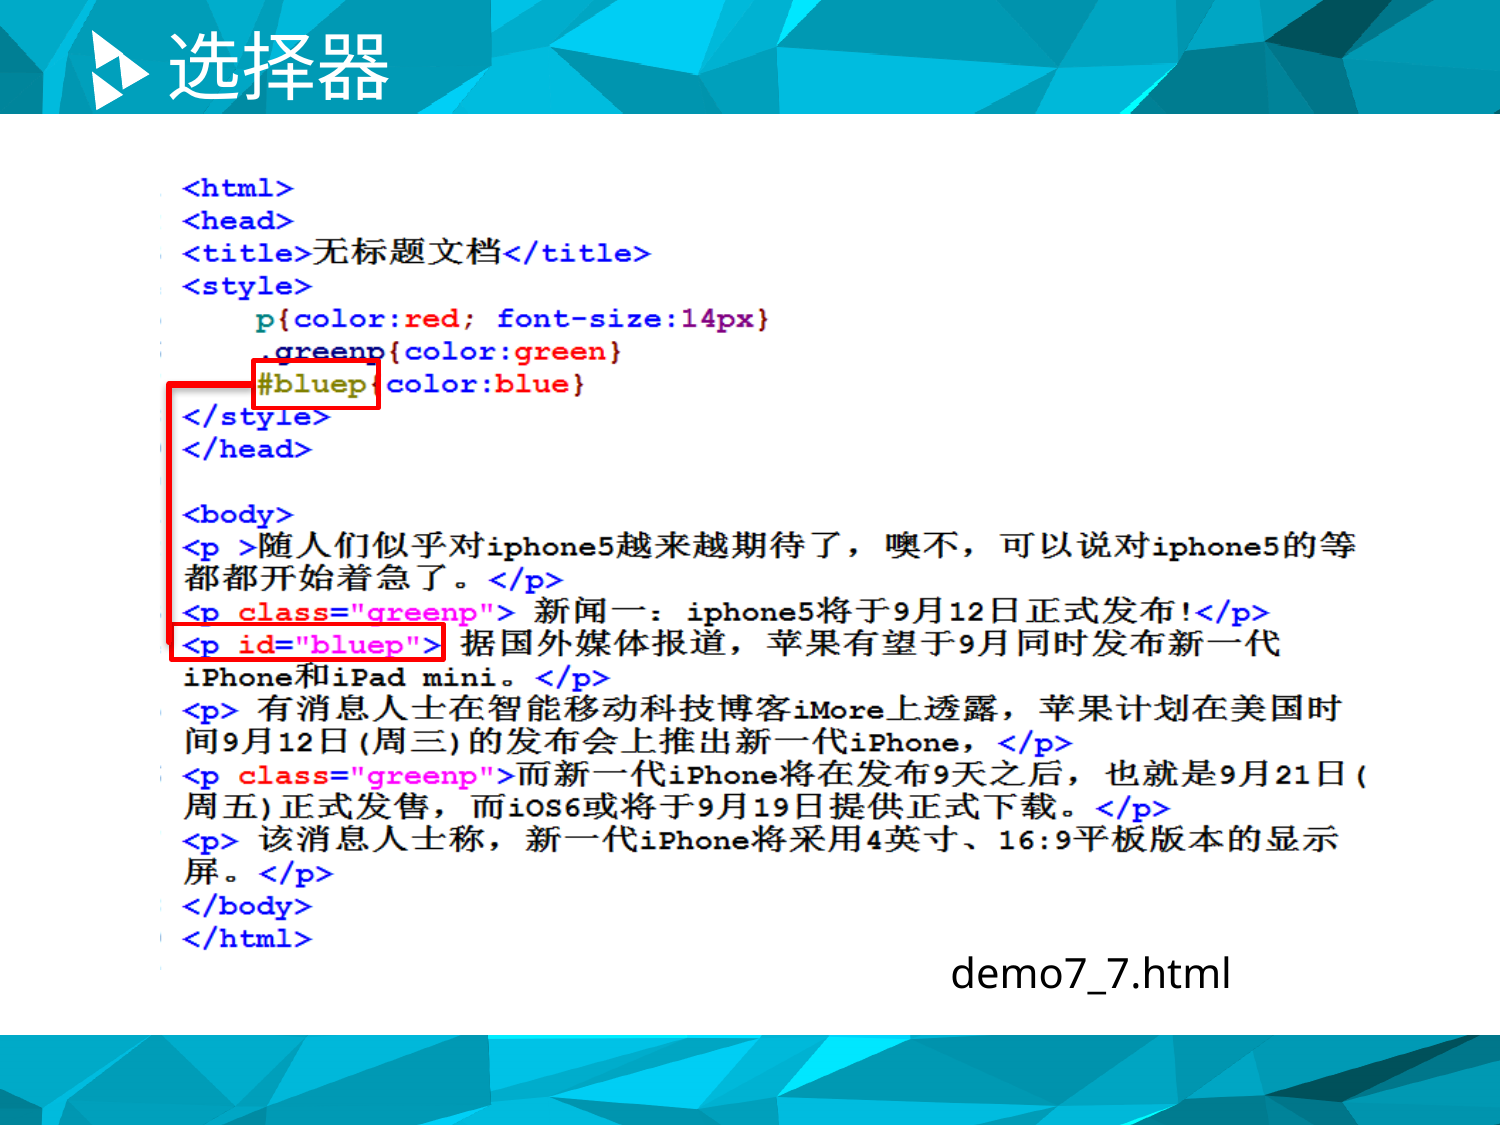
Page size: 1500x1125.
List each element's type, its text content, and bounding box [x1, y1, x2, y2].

picture [0, 0, 1500, 114]
picture [160, 173, 1377, 970]
text_box demo7_7.html [935, 978, 1248, 1005]
picture [0, 1035, 1500, 1125]
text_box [171, 360, 444, 660]
text_box 选择器 [151, 11, 1446, 115]
